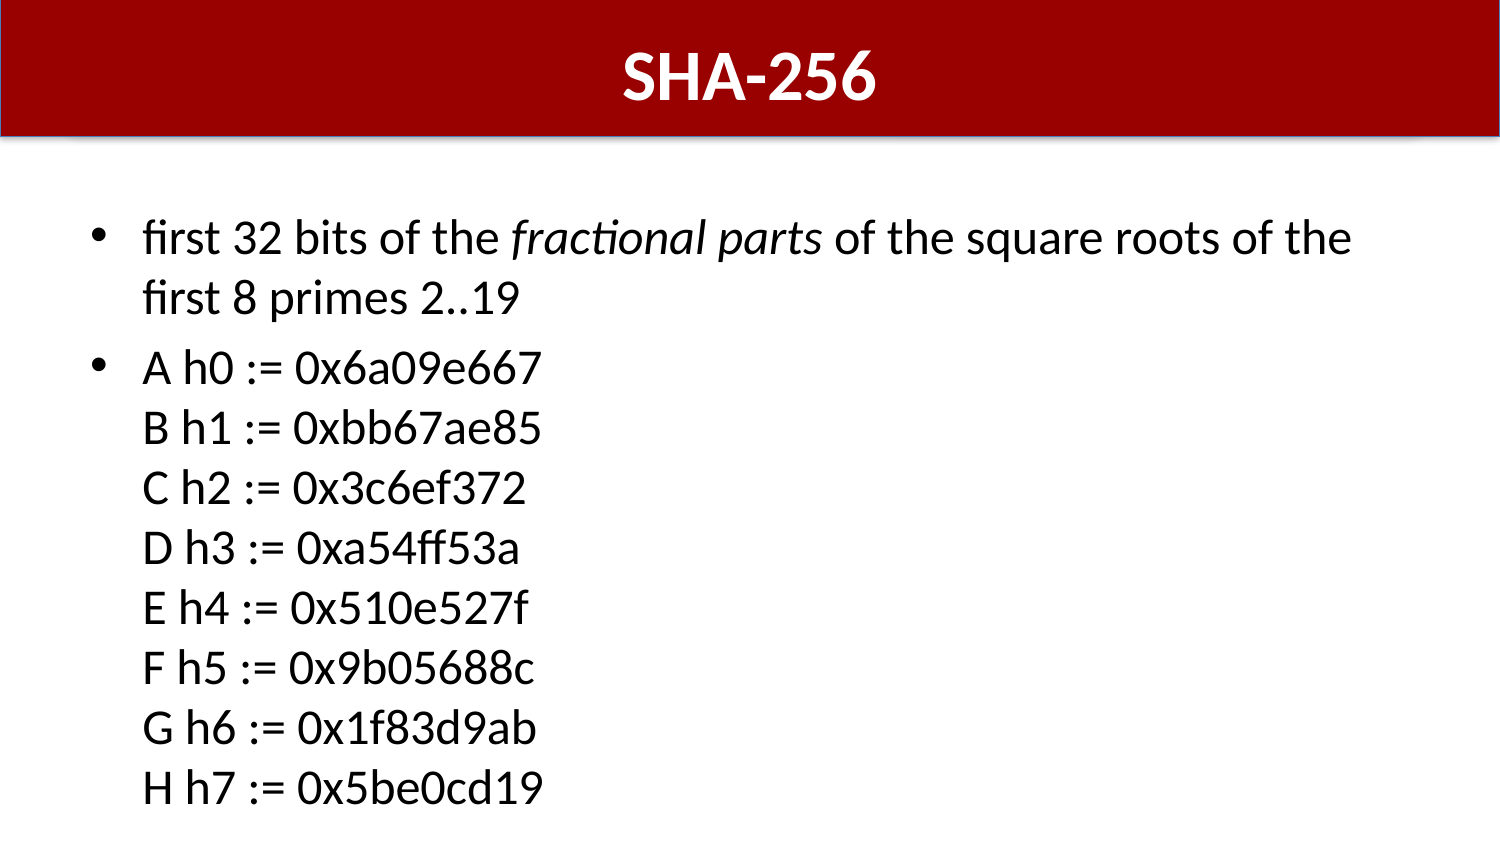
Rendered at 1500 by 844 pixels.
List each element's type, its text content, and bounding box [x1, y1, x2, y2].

list first 32 bits of the fractional parts of the square roots of the first 8 primes 2..19 A h0 := 0x6a09e667 B h1 := 0xbb67ae85 C h2 := 0x3c6ef372 D h3 := 0xa54ff53a E h4 := 0x510e527f F h5 := 0x9b05688c G h6 := 0x1f83d9ab H h7 := 0x5be0cd19 [74, 196, 1426, 824]
title SHA-256 [75, 20, 1425, 123]
